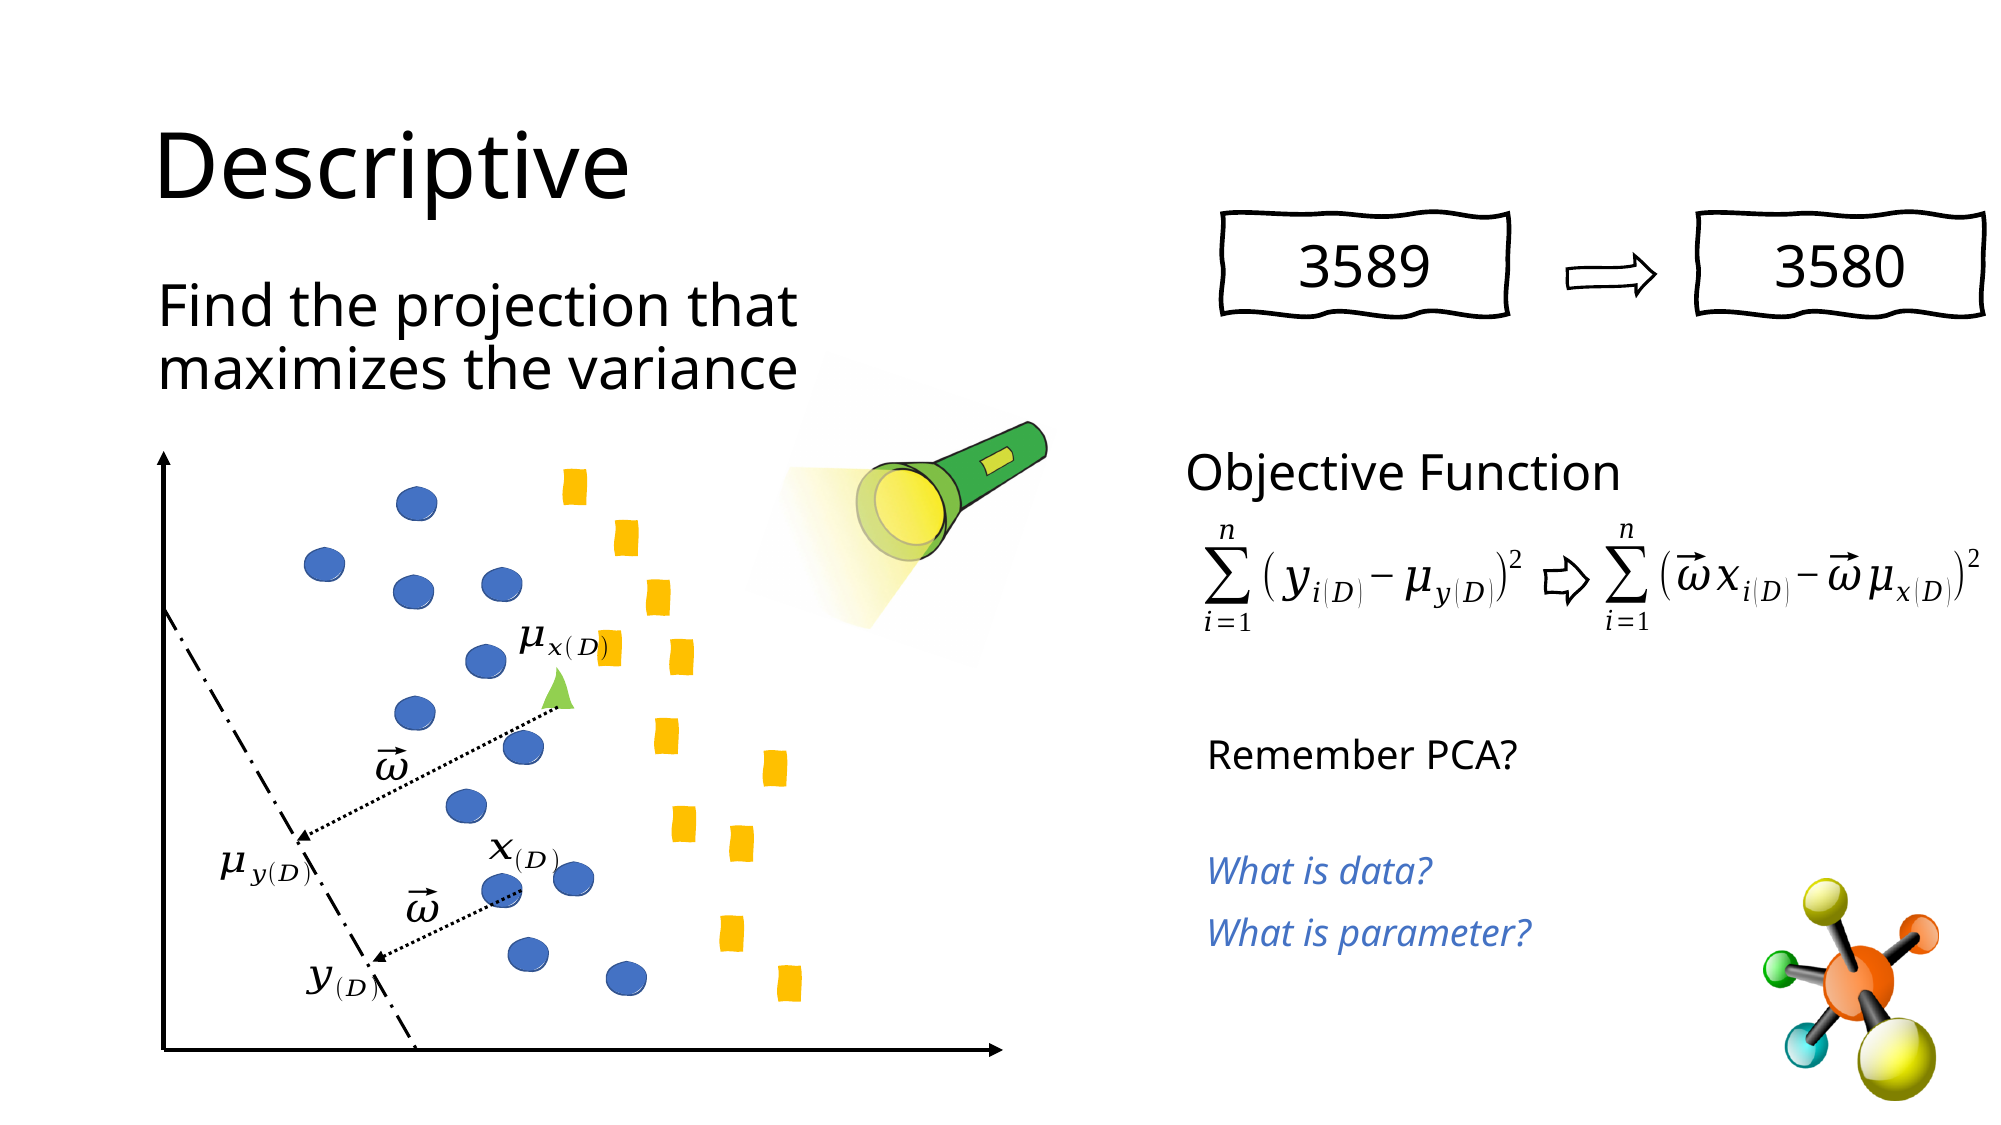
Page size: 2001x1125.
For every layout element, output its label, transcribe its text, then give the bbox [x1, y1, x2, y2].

text_box Remember PCA? [1191, 727, 1579, 813]
text_box [1543, 556, 1590, 606]
text_box 3589 [1220, 210, 1511, 319]
text_box Find the projection that maximizes the variance [142, 268, 944, 437]
text_box [1566, 253, 1657, 298]
text_box 3580 [1695, 210, 1986, 319]
text_box What is data? What is parameter? [1191, 844, 1741, 969]
picture [1762, 878, 1939, 1101]
picture [775, 387, 1056, 631]
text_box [372, 902, 489, 962]
text_box Objective Function [1170, 439, 1639, 522]
title Descriptive [137, 59, 1863, 278]
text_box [163, 450, 1004, 1050]
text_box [296, 707, 544, 841]
